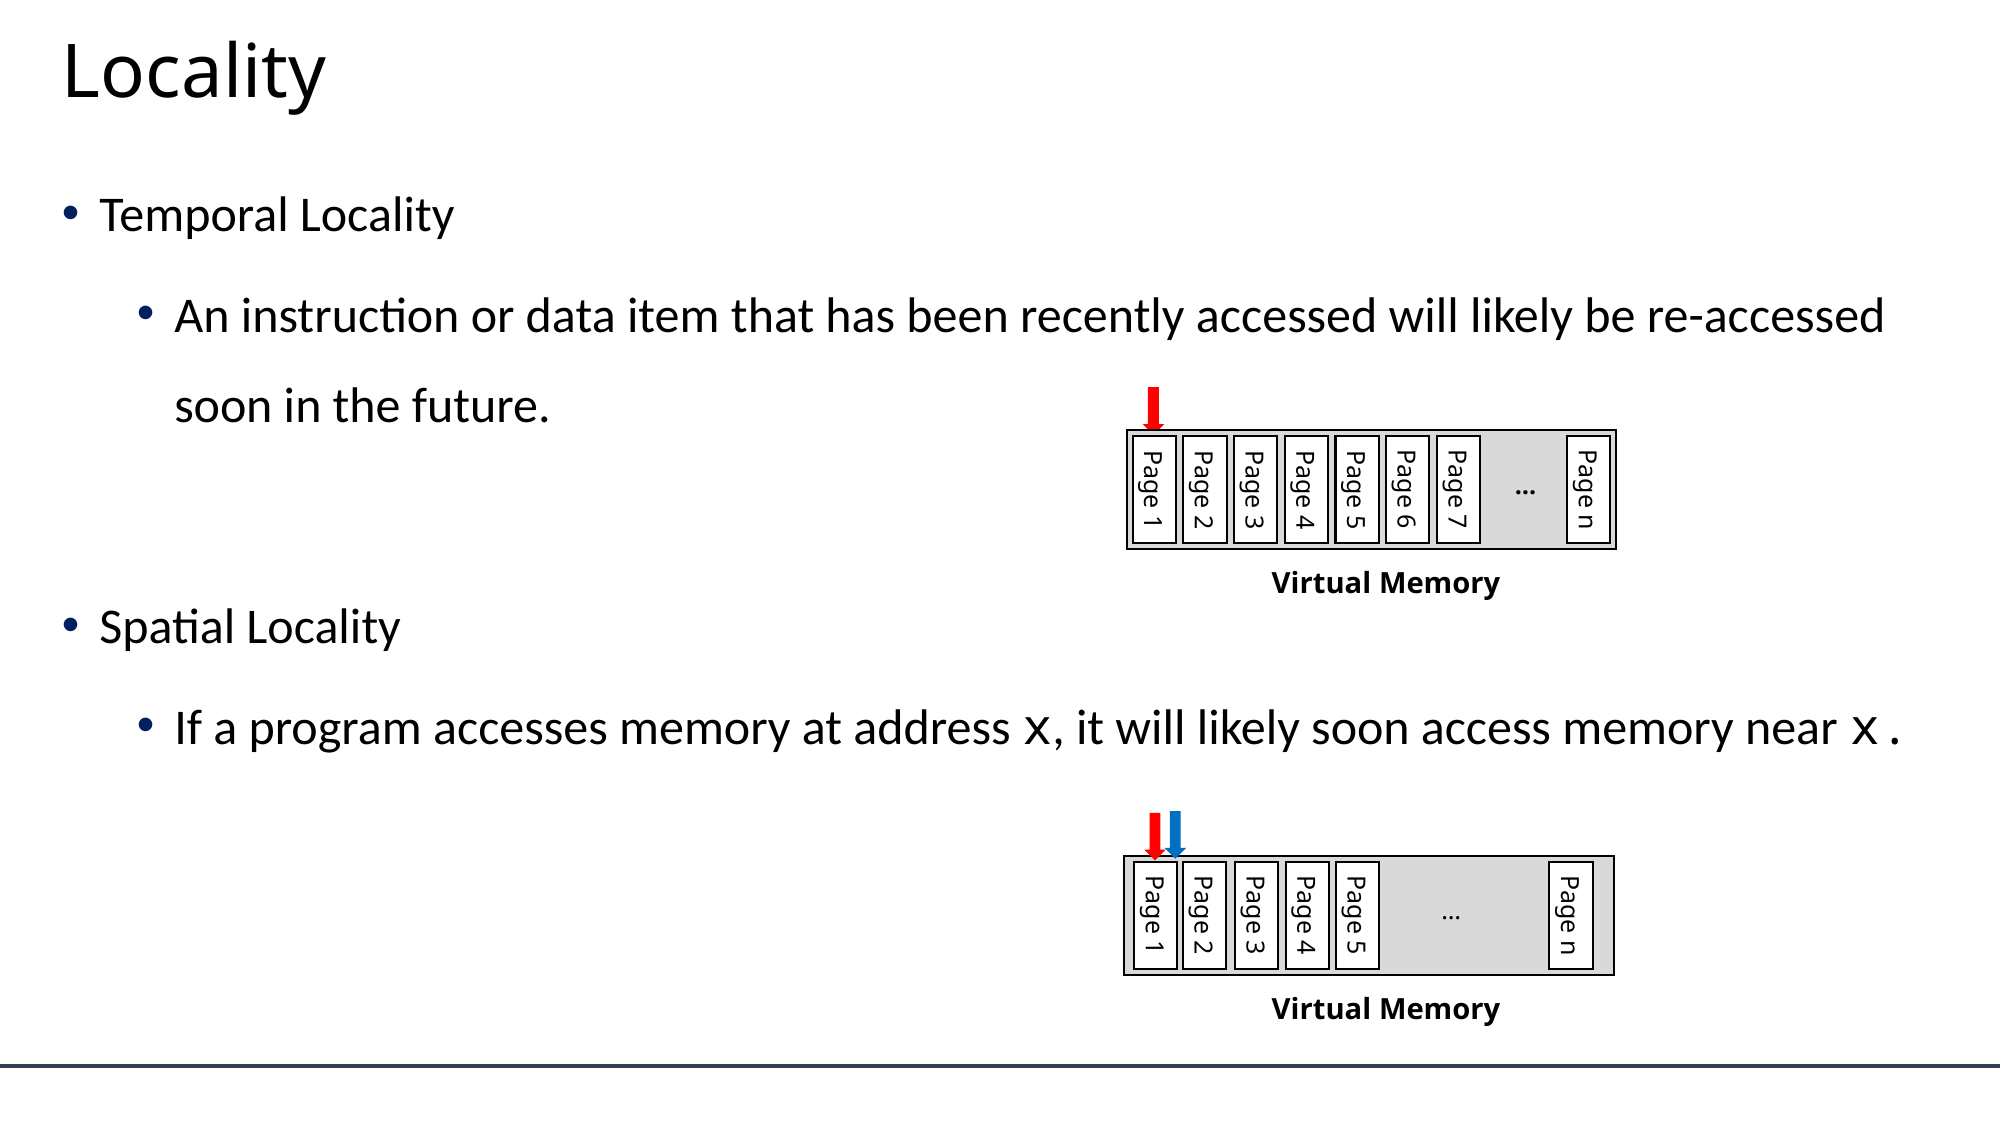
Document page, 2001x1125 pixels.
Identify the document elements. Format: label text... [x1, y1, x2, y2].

list Temporal Locality An instruction or data item that has been recently accessed will likely be re-accessed soon in the future. Spatial Locality If a program accesses memory at address x, it will likely soon access memory near x. [46, 144, 1969, 1047]
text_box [1126, 430, 1616, 550]
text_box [1123, 812, 1615, 1034]
text_box [1138, 385, 1168, 429]
title Locality [46, 25, 1489, 122]
text_box Virtual Memory [1256, 557, 1516, 607]
